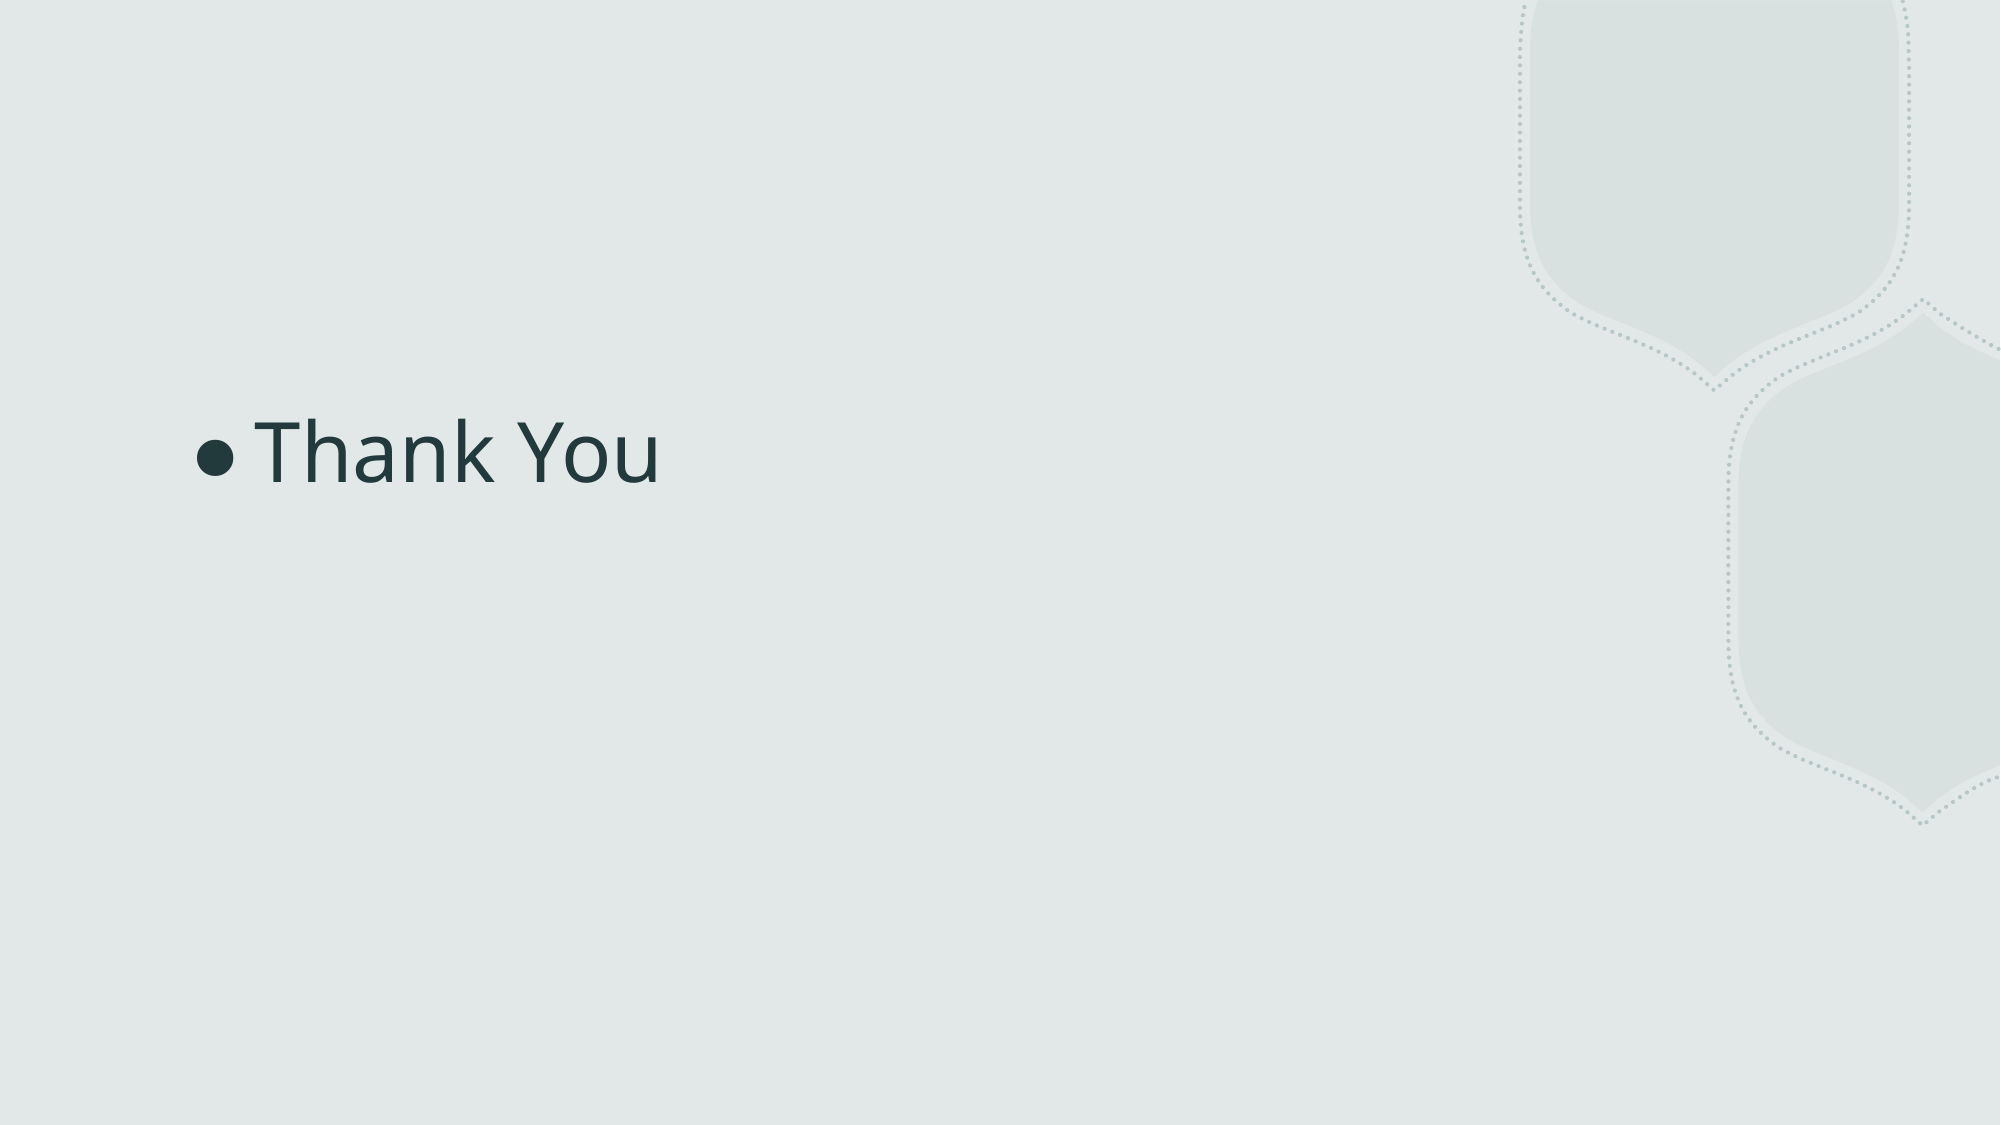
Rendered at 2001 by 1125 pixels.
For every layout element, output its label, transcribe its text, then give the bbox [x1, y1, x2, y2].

list Thank You [158, 368, 1648, 968]
